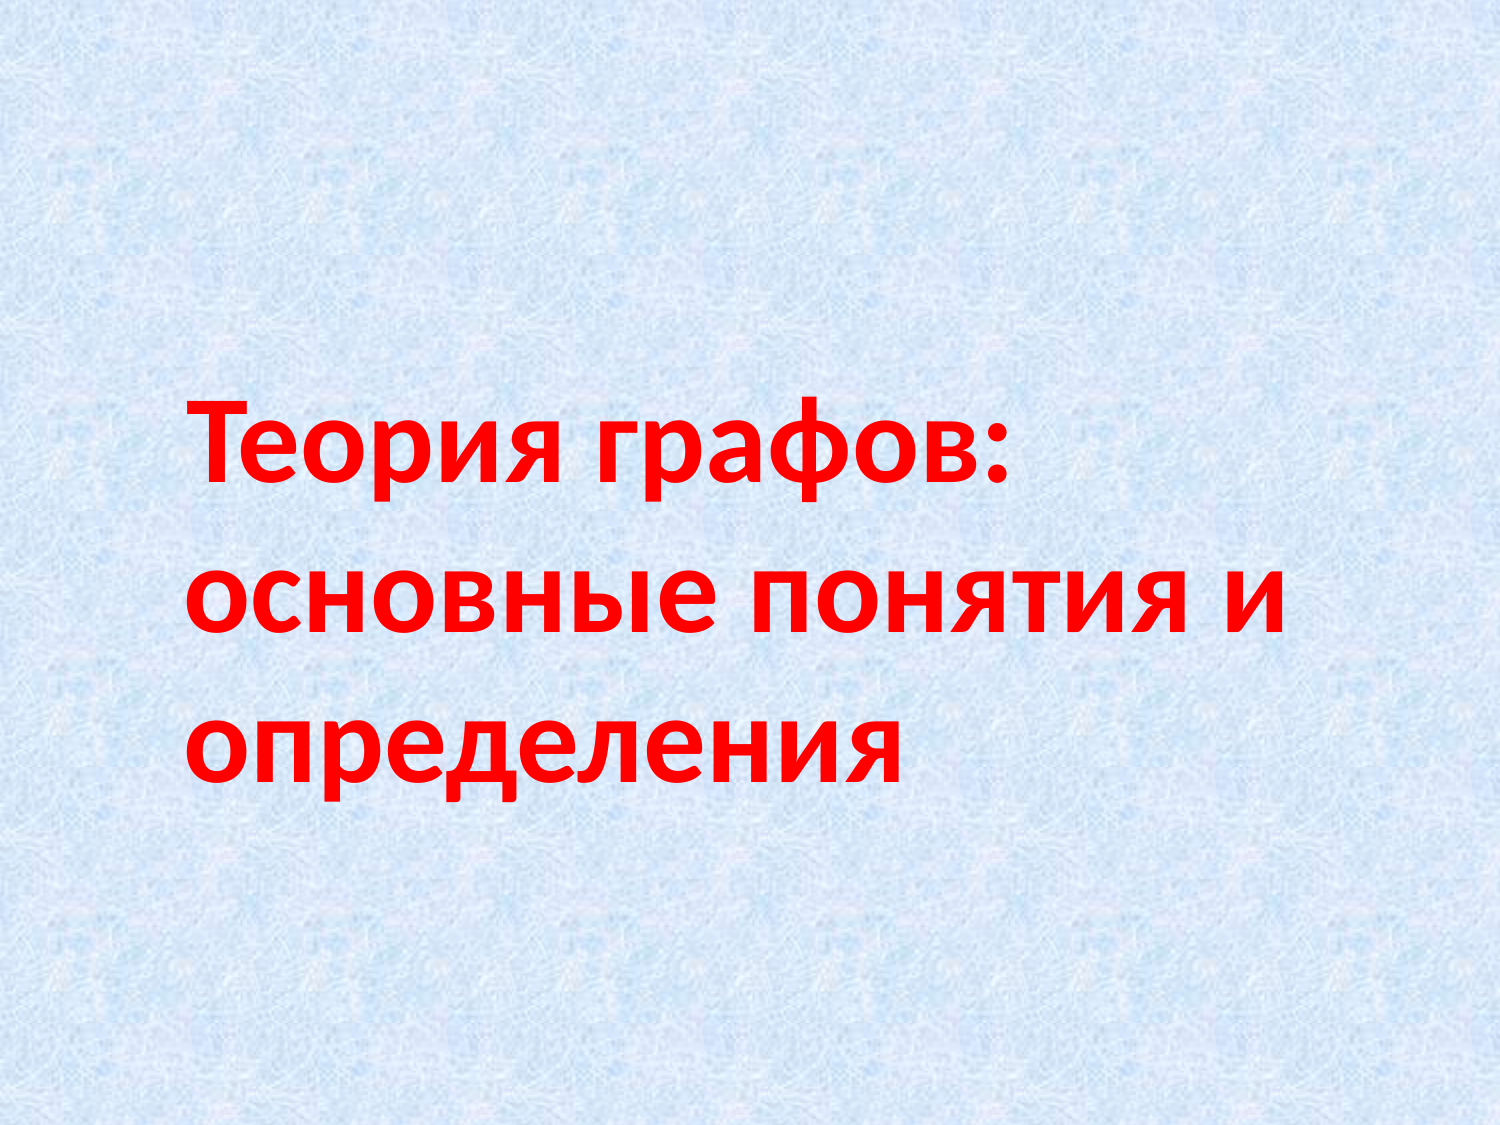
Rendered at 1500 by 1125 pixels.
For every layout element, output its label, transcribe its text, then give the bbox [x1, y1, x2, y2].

picture [0, 0, 1500, 1125]
list Теория графов: основные понятия и определения [112, 349, 1463, 854]
